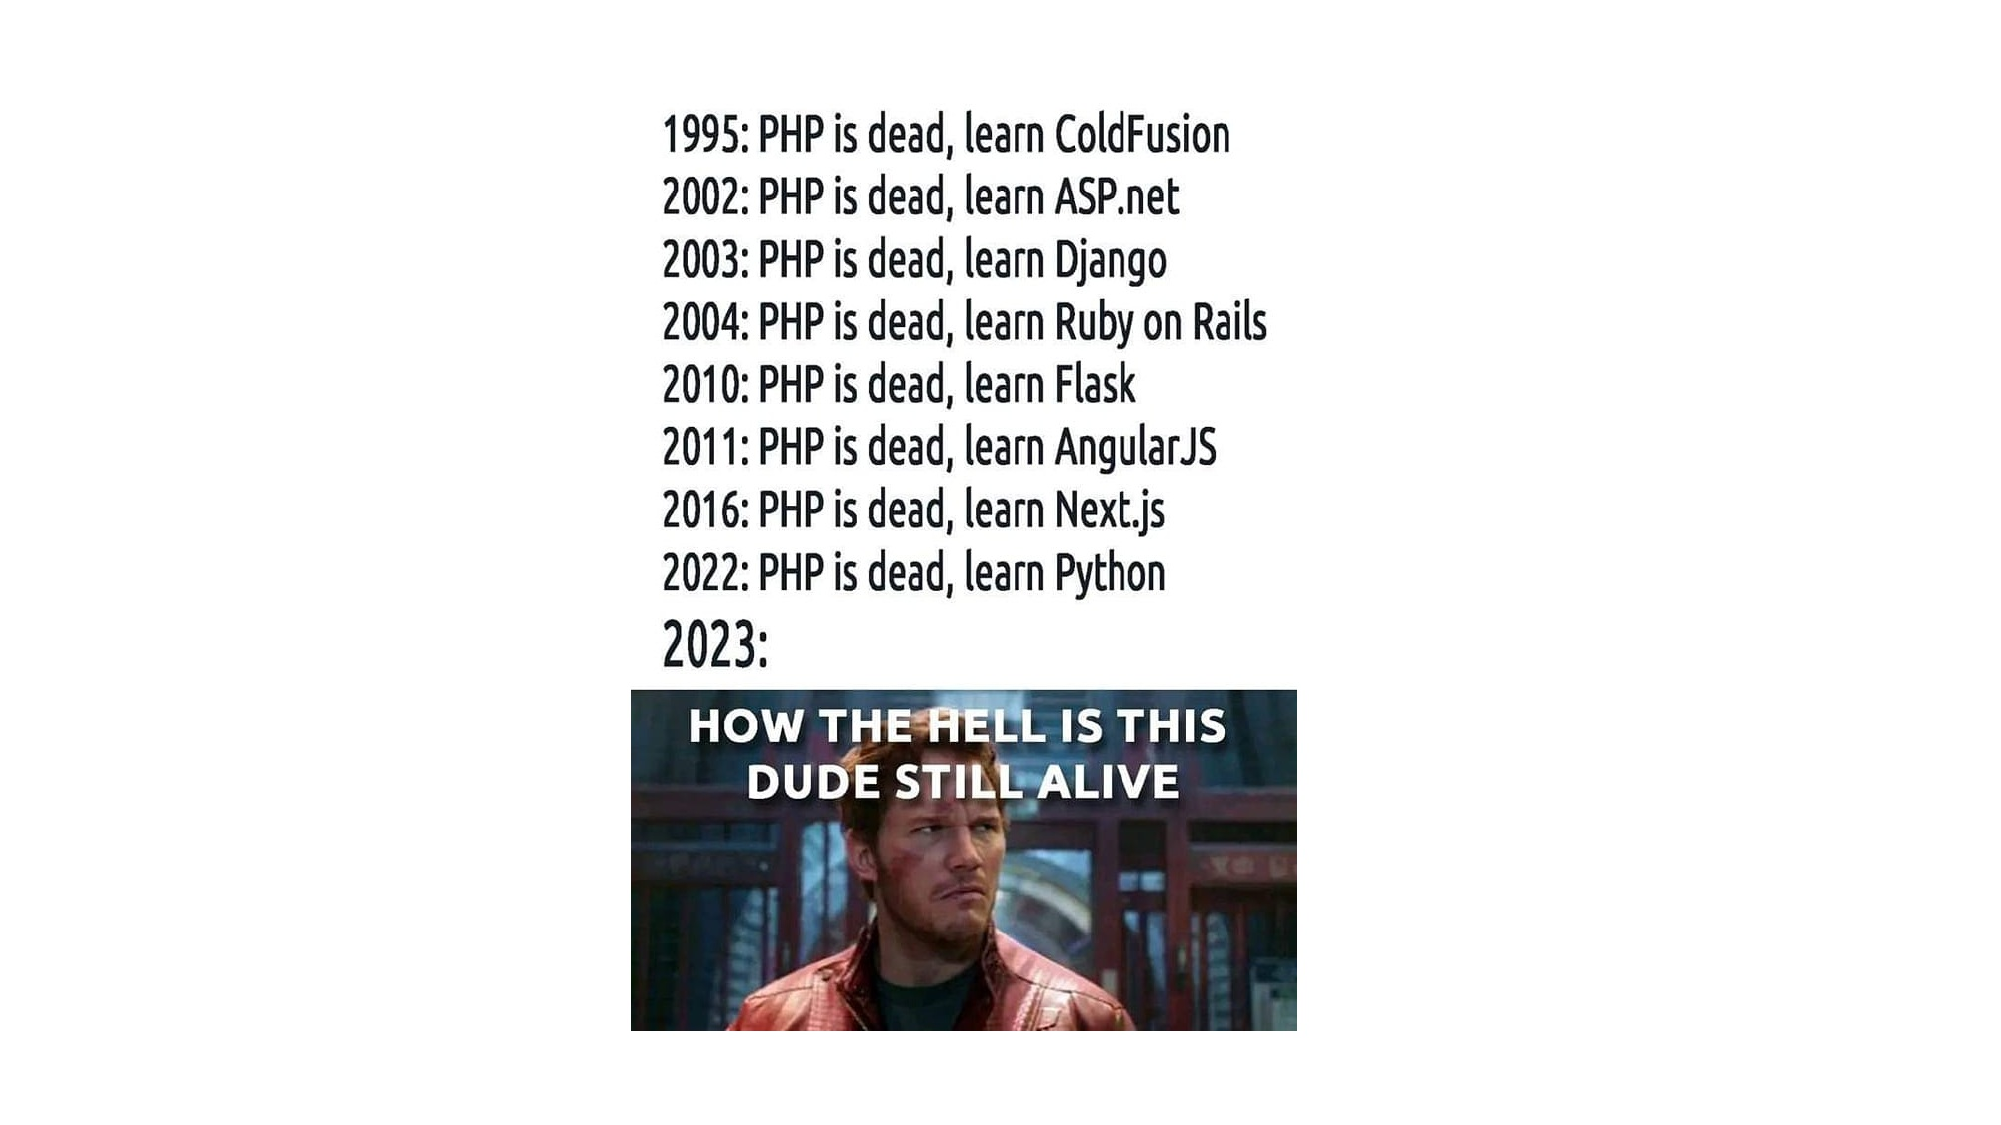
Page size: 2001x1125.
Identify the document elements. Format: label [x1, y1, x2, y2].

list [595, 87, 1332, 1038]
